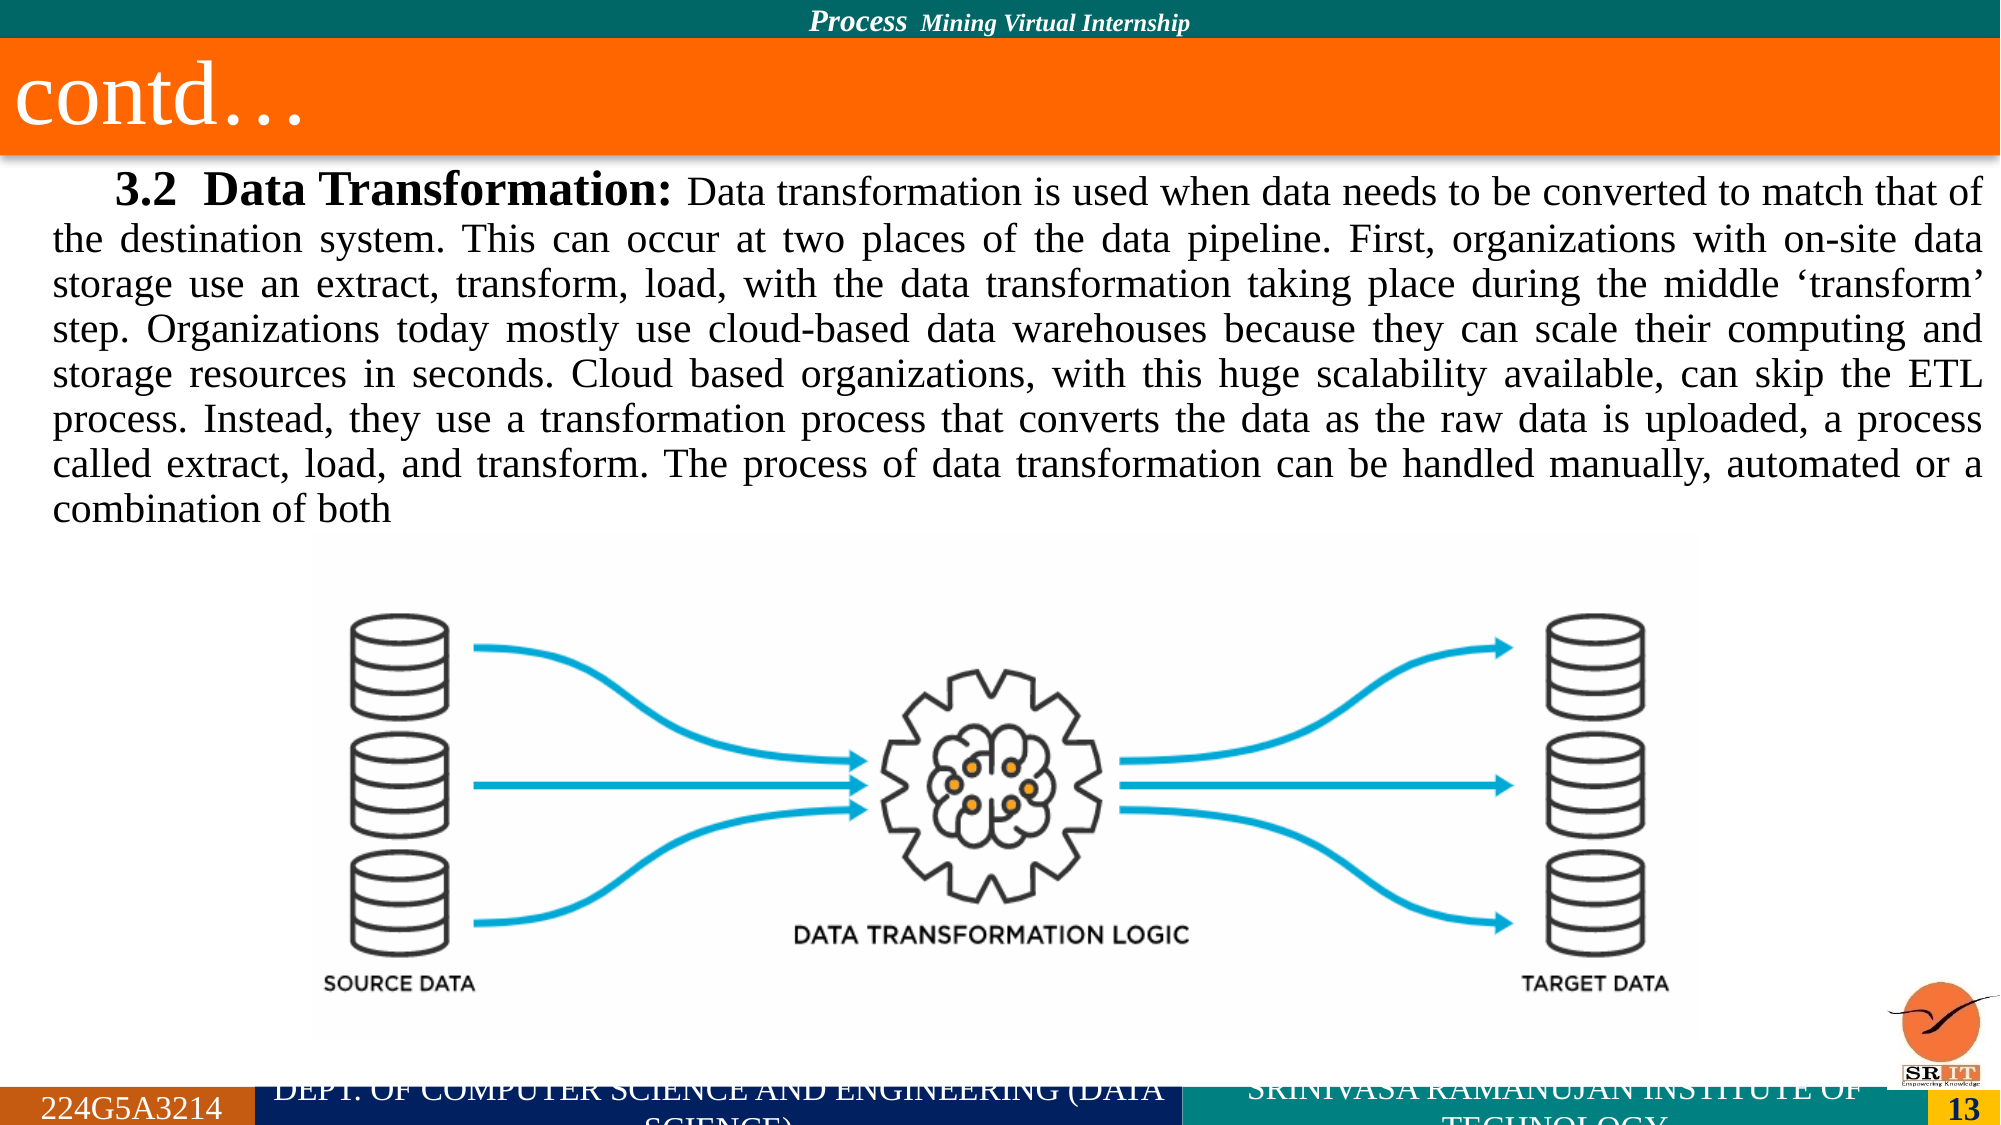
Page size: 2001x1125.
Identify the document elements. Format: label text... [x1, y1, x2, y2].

title contd… [0, 38, 2000, 154]
list 3.2 Data Transformation: Data transformation is used when data needs to be converted to match that of the destination system. This can occur at two places of the data pipeline. First, organizations with on-site data storage use an extract, transform, load, with the data transformation taking place during the middle ‘transform’ step. Organizations today mostly use cloud-based data warehouses because they can scale their computing and storage resources in seconds. Cloud based organizations, with this huge scalability available, can skip the ETL process. Instead, they use a transformation process that converts the data as the raw data is uploaded, a process called extract, load, and transform. The process of data transformation can be handled manually, automated or a combination of both [0, 154, 2000, 1093]
picture [311, 534, 1700, 1039]
